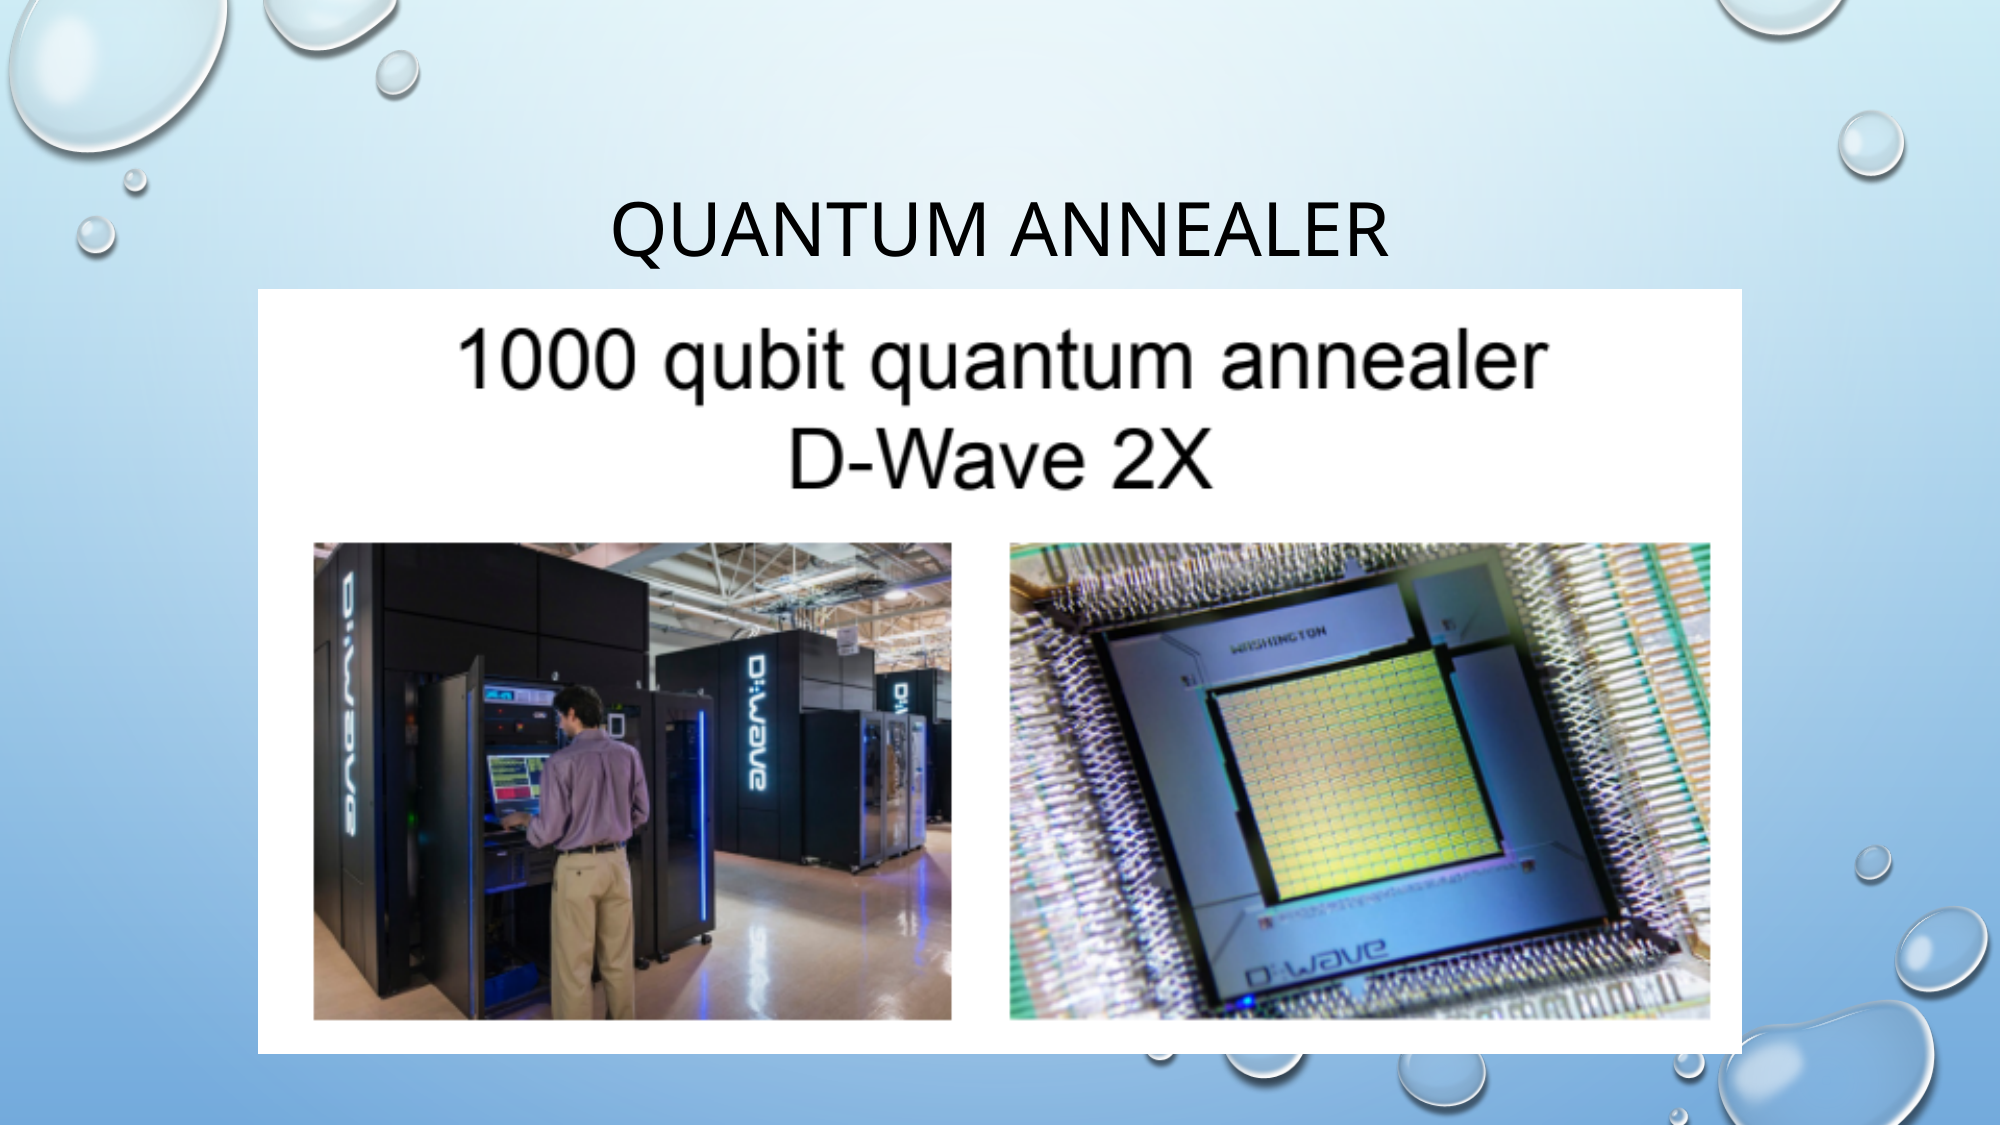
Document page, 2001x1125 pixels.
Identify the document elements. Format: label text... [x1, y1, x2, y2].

title Quantum Annealer [149, 101, 1851, 364]
picture [0, 0, 2000, 1125]
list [257, 288, 1743, 1055]
